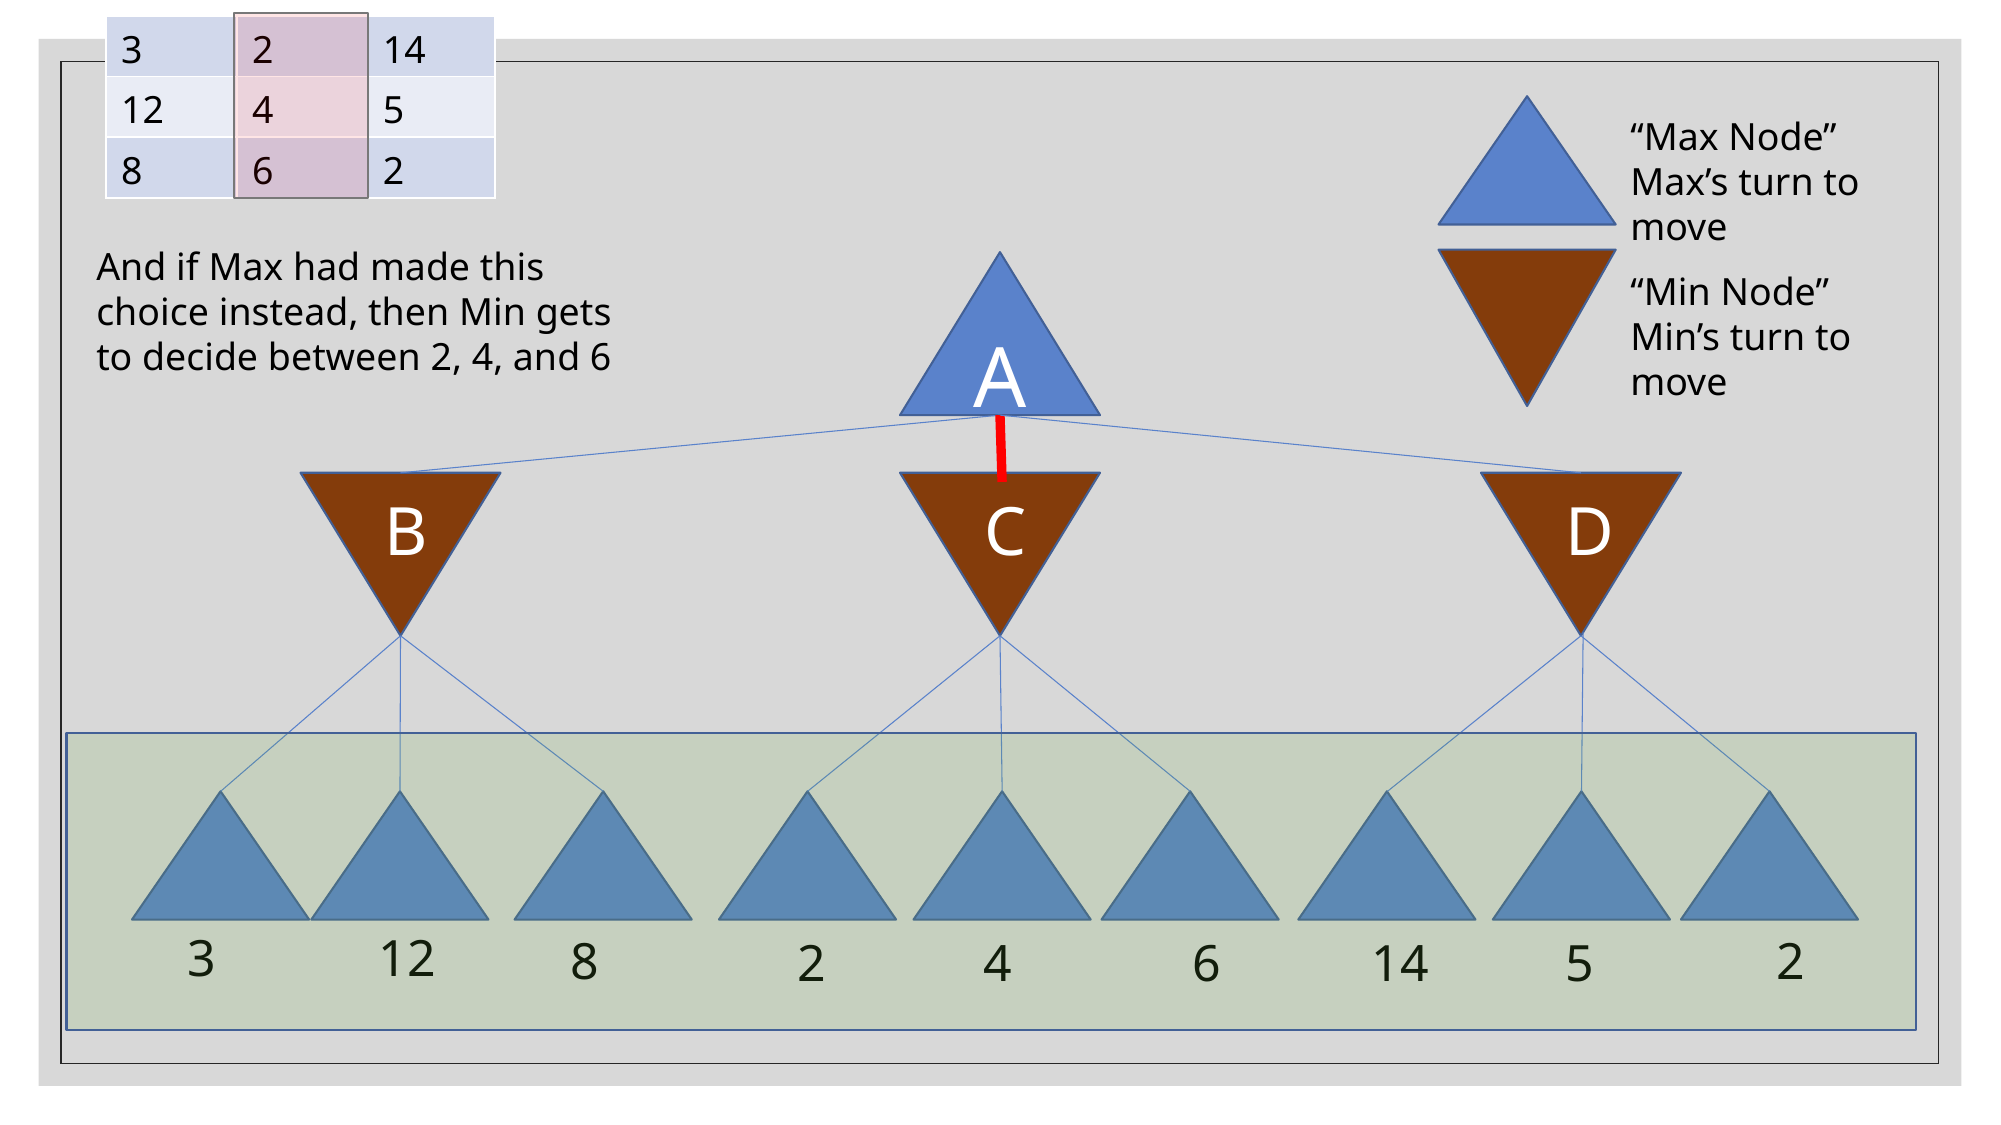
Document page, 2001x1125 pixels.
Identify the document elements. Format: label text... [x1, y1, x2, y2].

table_header 14 [369, 17, 494, 76]
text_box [999, 415, 1581, 473]
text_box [1580, 635, 1770, 792]
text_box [300, 472, 501, 632]
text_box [999, 635, 1191, 792]
table_header 3 [107, 17, 233, 76]
text_box And if Max had made this choice instead, then Min gets to decide between 2, 4, and 6 [81, 235, 647, 386]
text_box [400, 415, 994, 473]
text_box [1438, 249, 1616, 407]
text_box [1480, 472, 1681, 632]
text_box A [901, 251, 1099, 411]
table_cell 8 [107, 138, 233, 197]
text_box “Max Node” Max’s turn to move [1615, 105, 1962, 256]
text_box [65, 732, 1917, 1031]
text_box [899, 481, 1100, 632]
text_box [220, 635, 395, 792]
text_box [233, 12, 369, 199]
table_cell 5 [369, 77, 494, 136]
text_box [1437, 95, 1615, 226]
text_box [807, 635, 995, 792]
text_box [400, 635, 604, 792]
text_box “Min Node” Min’s turn to move [1617, 260, 1962, 411]
table_cell 2 [369, 138, 494, 197]
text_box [1387, 635, 1575, 792]
table_cell 12 [107, 77, 233, 136]
